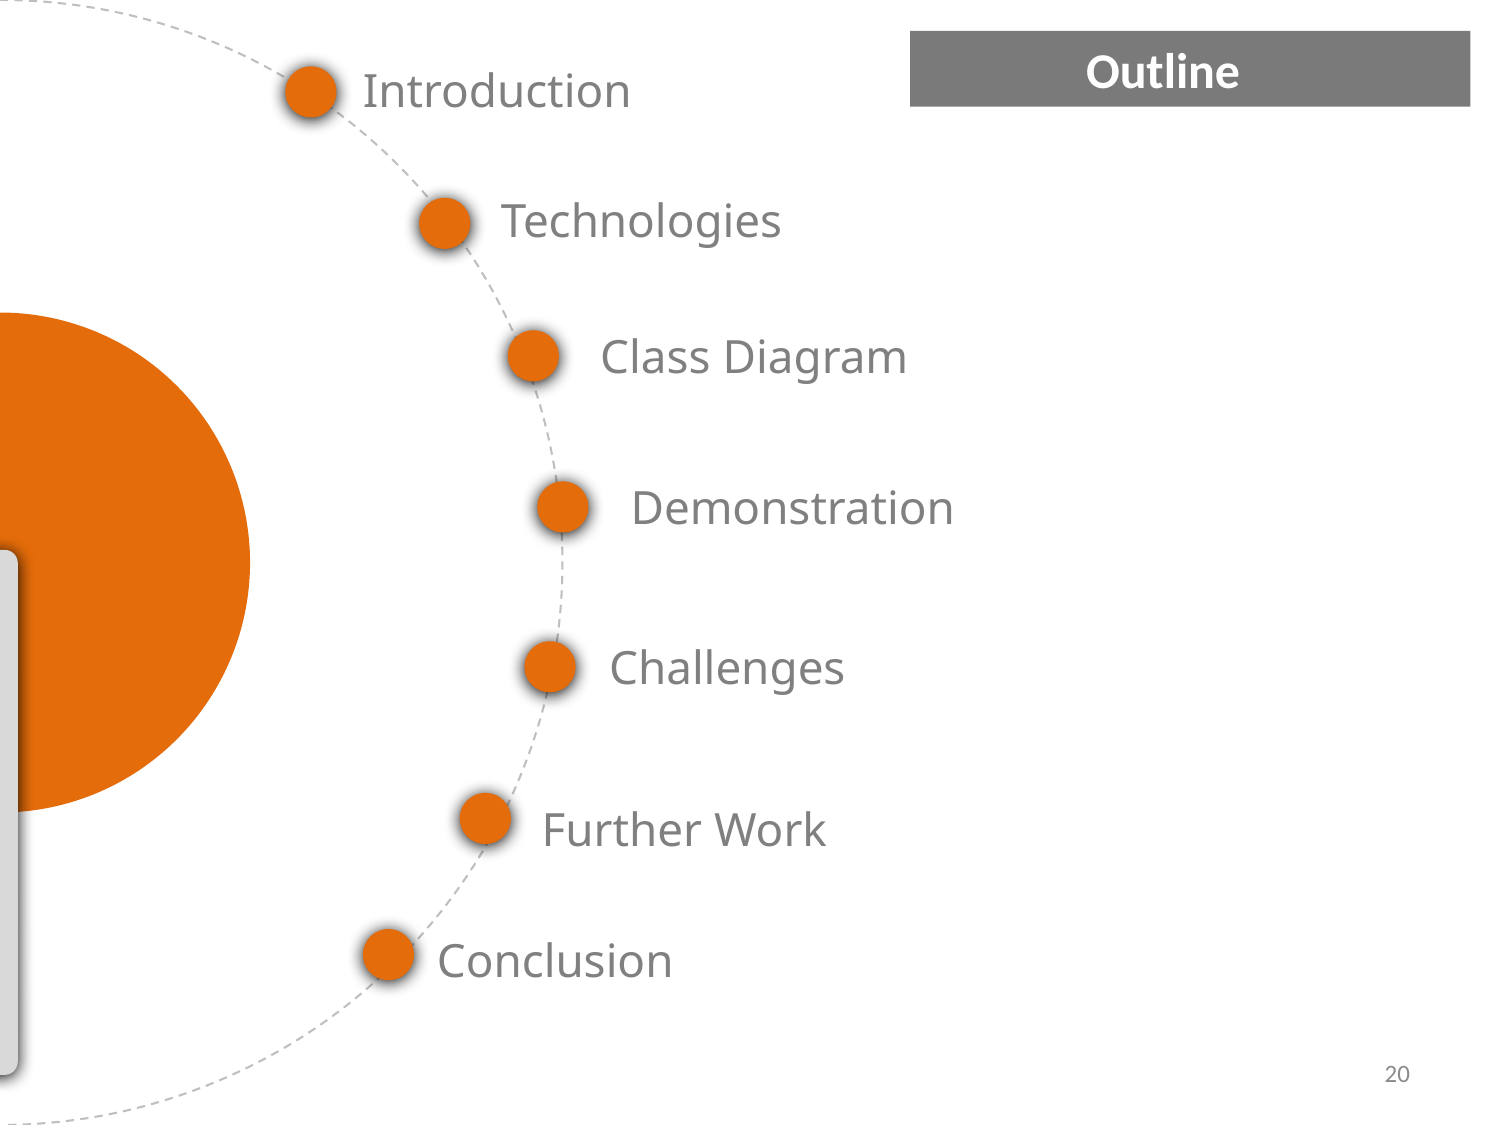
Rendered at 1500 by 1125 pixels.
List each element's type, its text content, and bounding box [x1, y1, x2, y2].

text_box [32, 591, 251, 813]
text_box [522, 639, 578, 695]
slide_number 20 [1074, 1042, 1425, 1103]
text_box [360, 926, 417, 983]
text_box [0, 543, 512, 582]
text_box [0, 0, 564, 1125]
text_box Class Diagram [585, 320, 1216, 446]
text_box [535, 479, 591, 535]
text_box [457, 790, 513, 847]
text_box [417, 195, 473, 252]
text_box [283, 64, 339, 120]
text_box Further Work [527, 792, 1500, 863]
text_box Technologies [486, 184, 1150, 255]
text_box [0, 310, 252, 542]
text_box Challenges [594, 631, 1500, 702]
text_box Conclusion [422, 924, 1398, 995]
text_box Demonstration [615, 471, 1500, 542]
text_box Outline [910, 30, 1471, 107]
text_box [505, 328, 561, 384]
text_box Introduction [348, 54, 979, 125]
